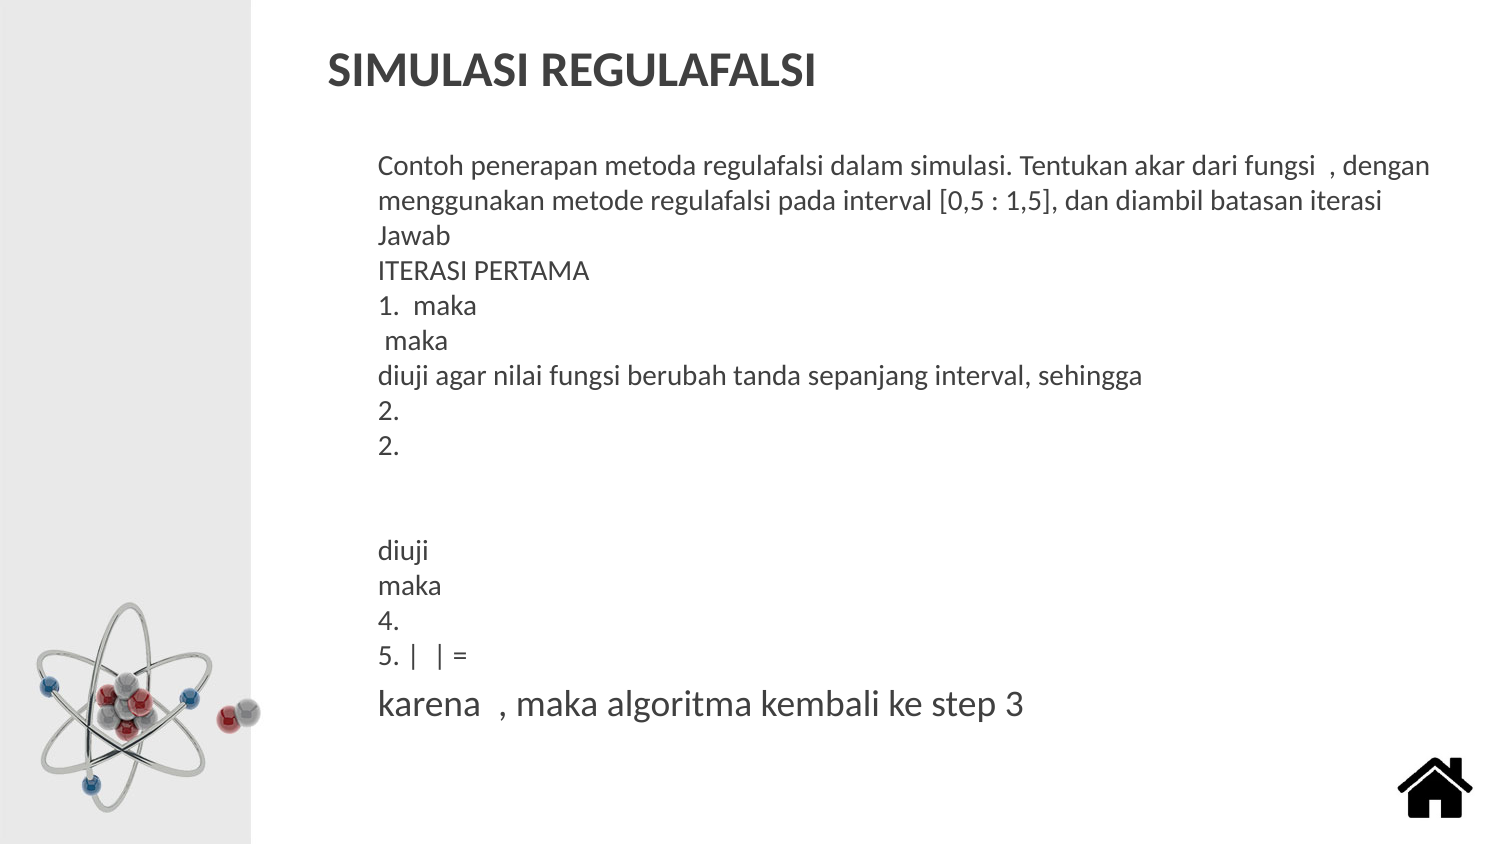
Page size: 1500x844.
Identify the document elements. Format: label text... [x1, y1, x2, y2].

title SIMULASI REGULAFALSI [312, 0, 1500, 140]
picture [0, 0, 1500, 844]
